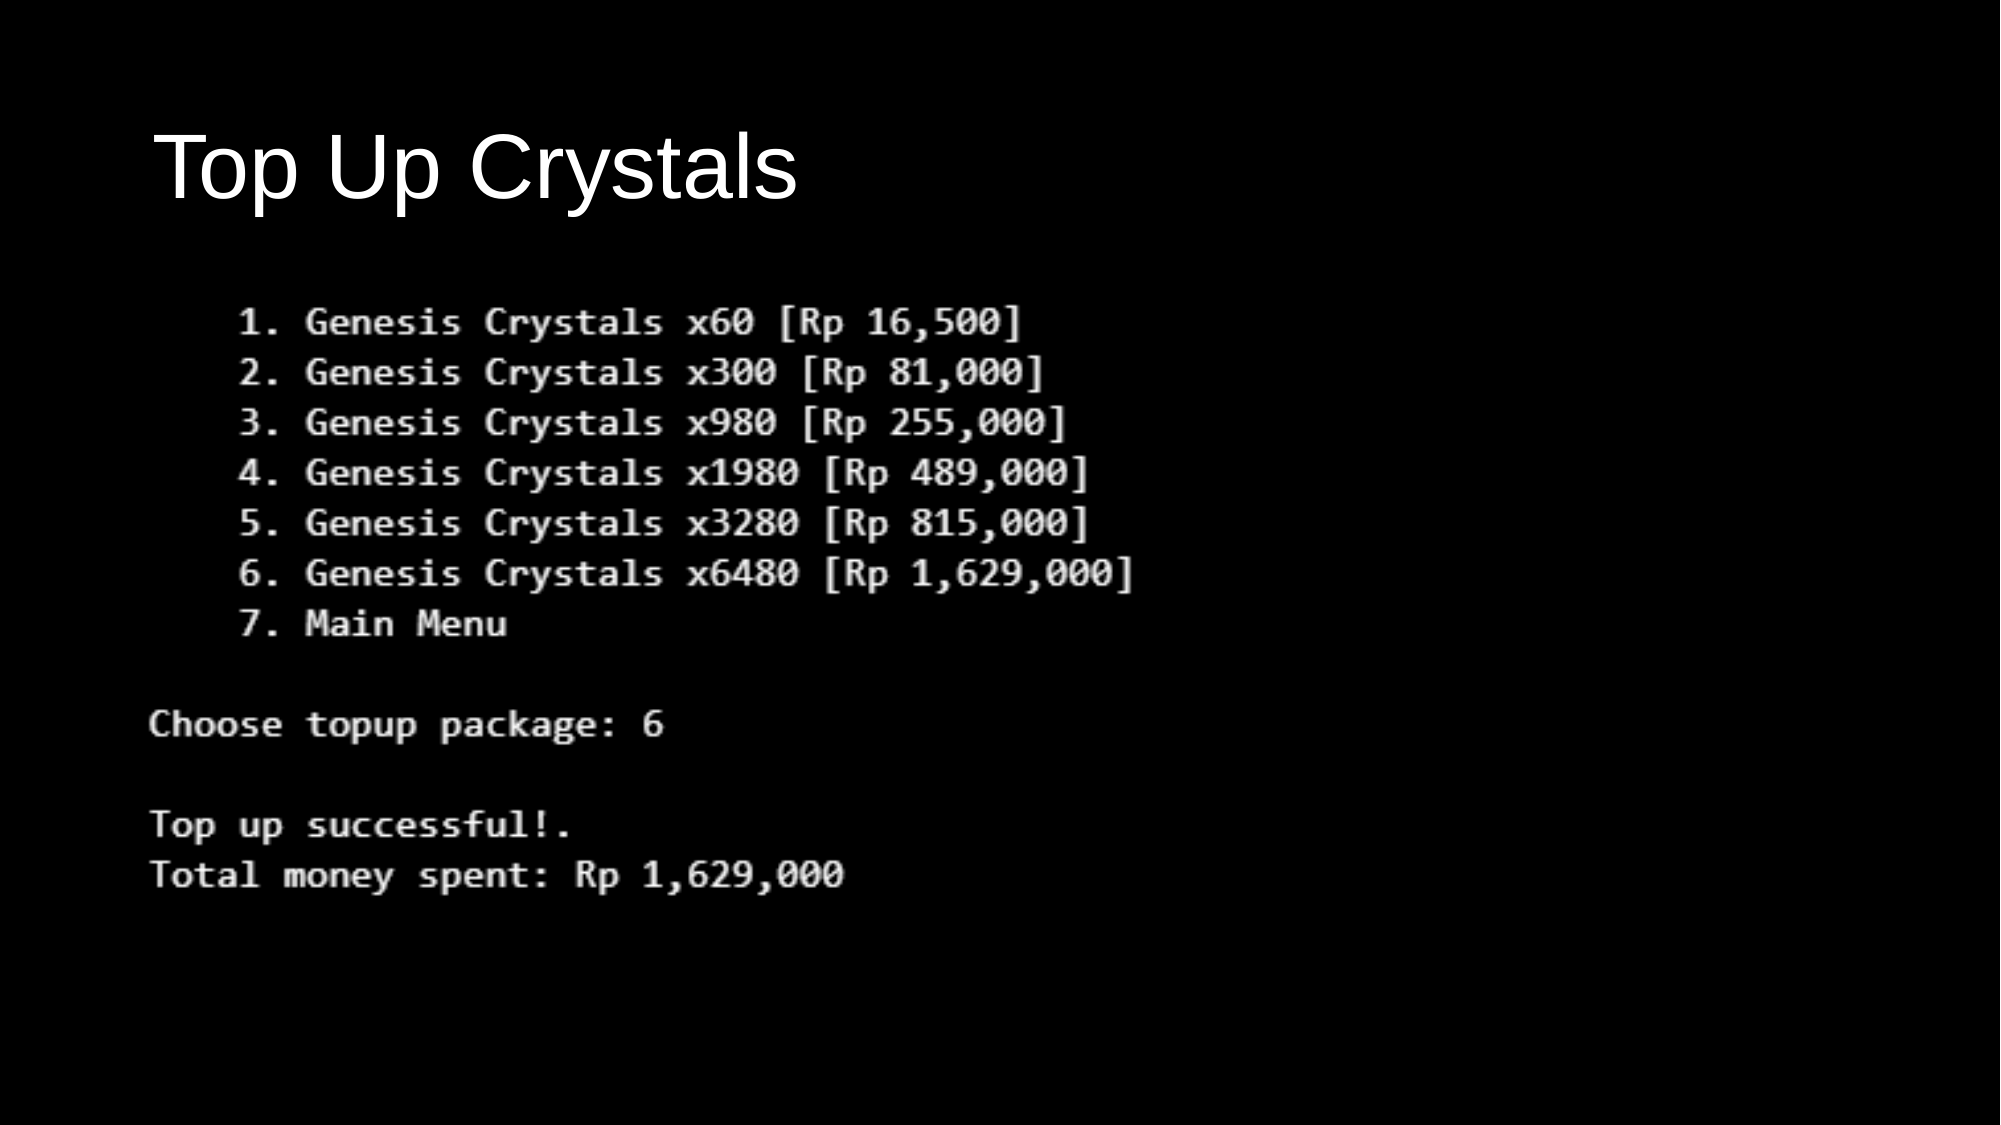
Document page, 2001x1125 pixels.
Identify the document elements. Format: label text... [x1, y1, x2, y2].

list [137, 277, 1224, 917]
title Top Up Crystals [137, 59, 1863, 278]
